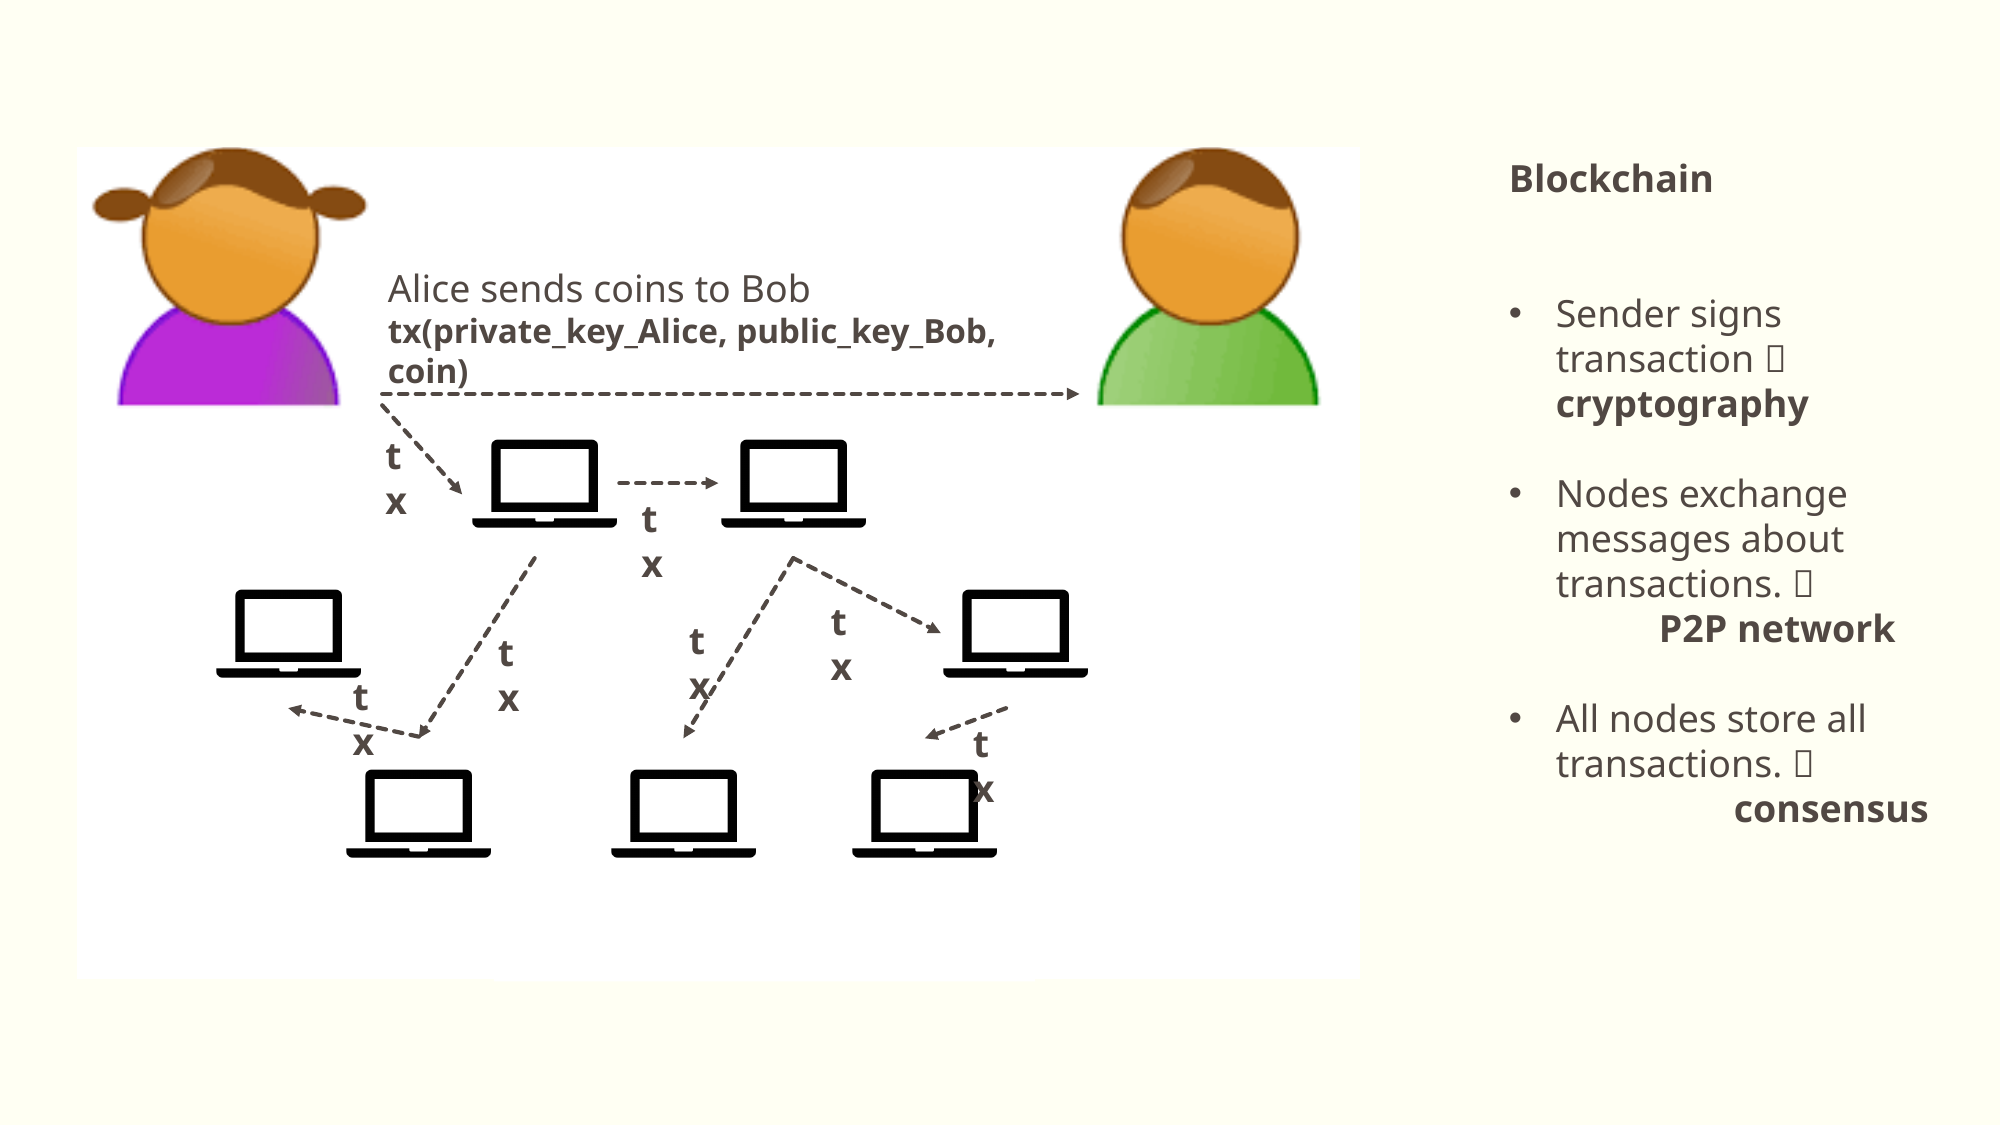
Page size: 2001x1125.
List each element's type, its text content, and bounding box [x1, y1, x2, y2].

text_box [795, 558, 941, 634]
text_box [288, 708, 419, 737]
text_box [382, 405, 463, 495]
picture [77, 147, 1360, 979]
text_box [683, 558, 794, 739]
text_box Blockchain Sender signs transaction  cryptography Nodes exchange messages about transactions.  P2P network All nodes store all transactions.  consensus [1494, 147, 1985, 973]
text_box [418, 558, 535, 739]
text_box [924, 708, 1007, 739]
